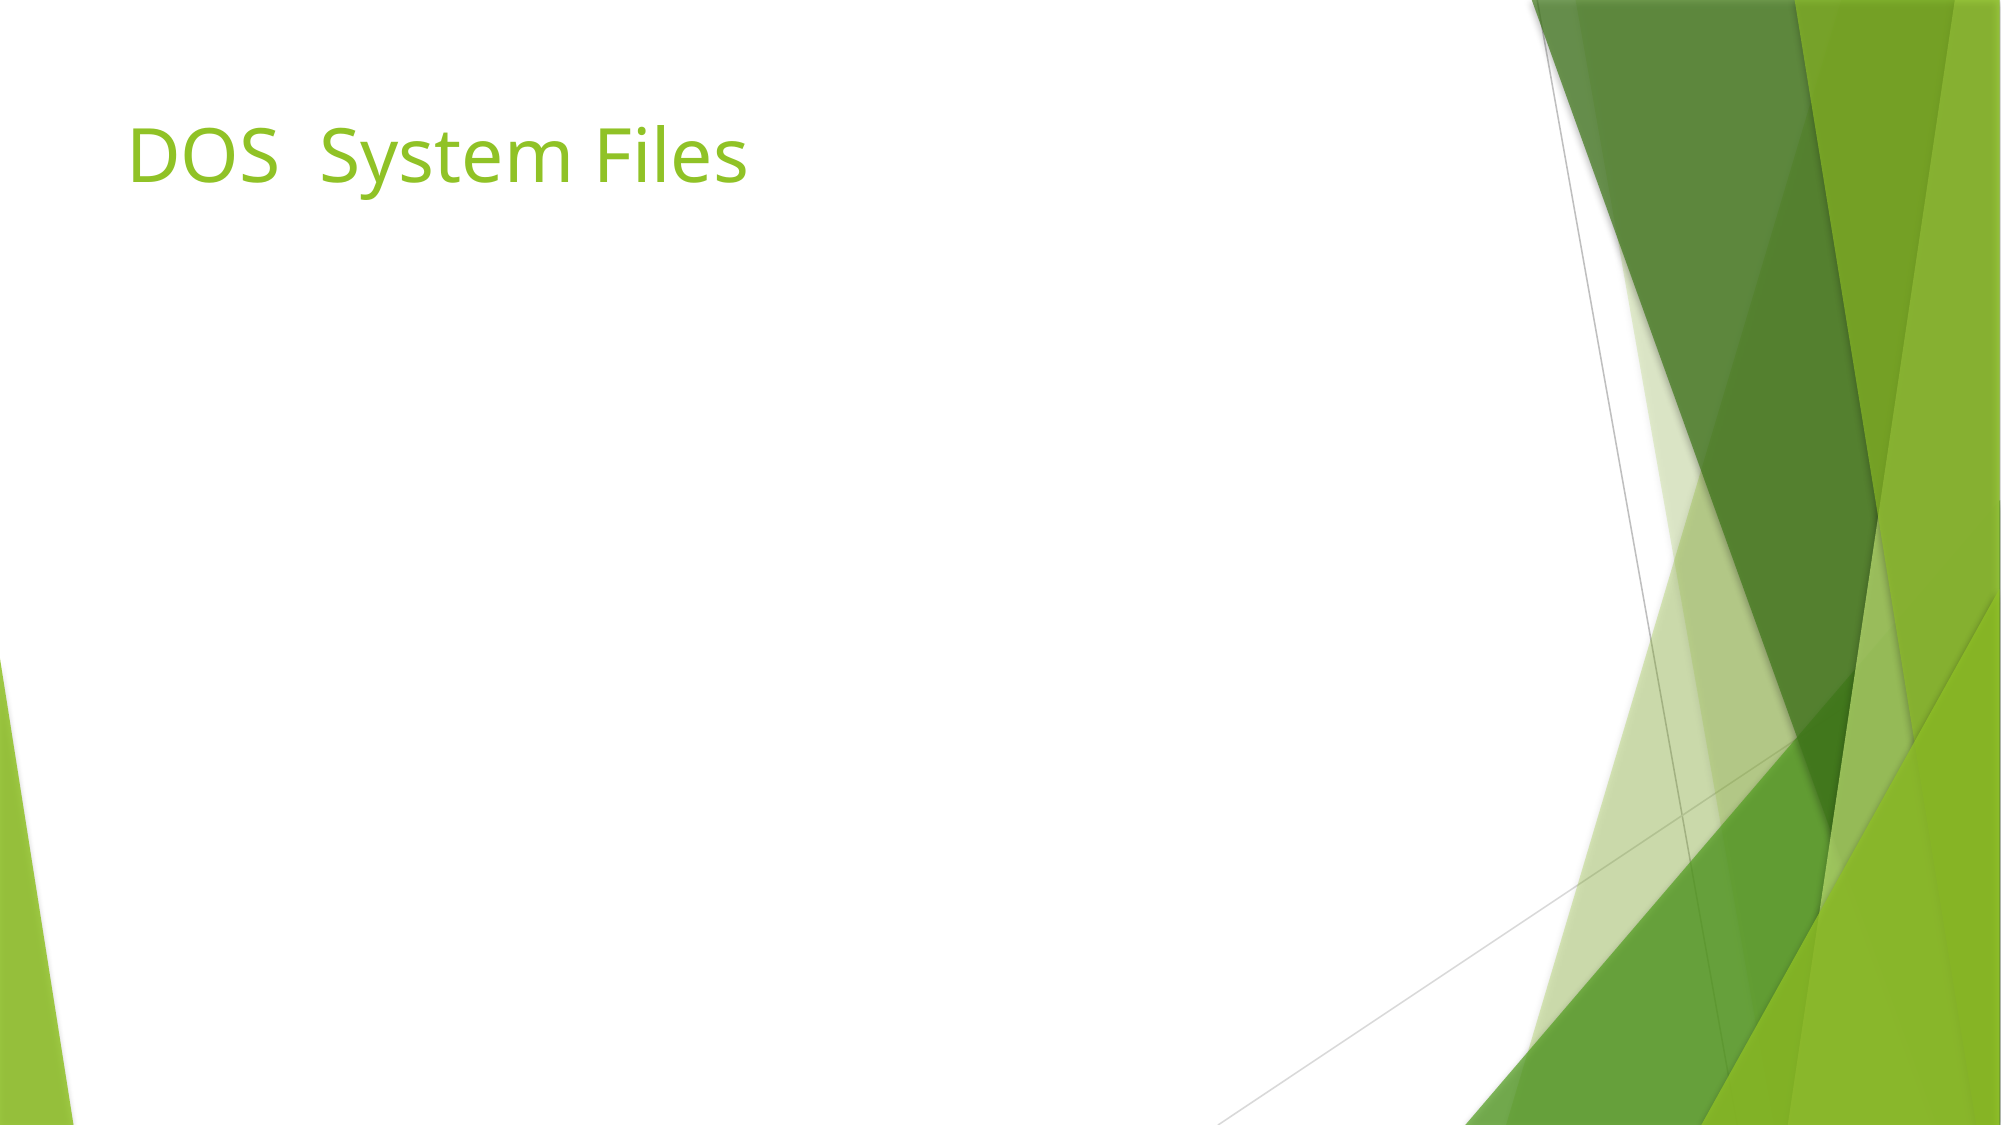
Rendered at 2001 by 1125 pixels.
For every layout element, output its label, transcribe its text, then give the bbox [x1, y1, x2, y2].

title DOS System Files [111, 99, 1522, 317]
